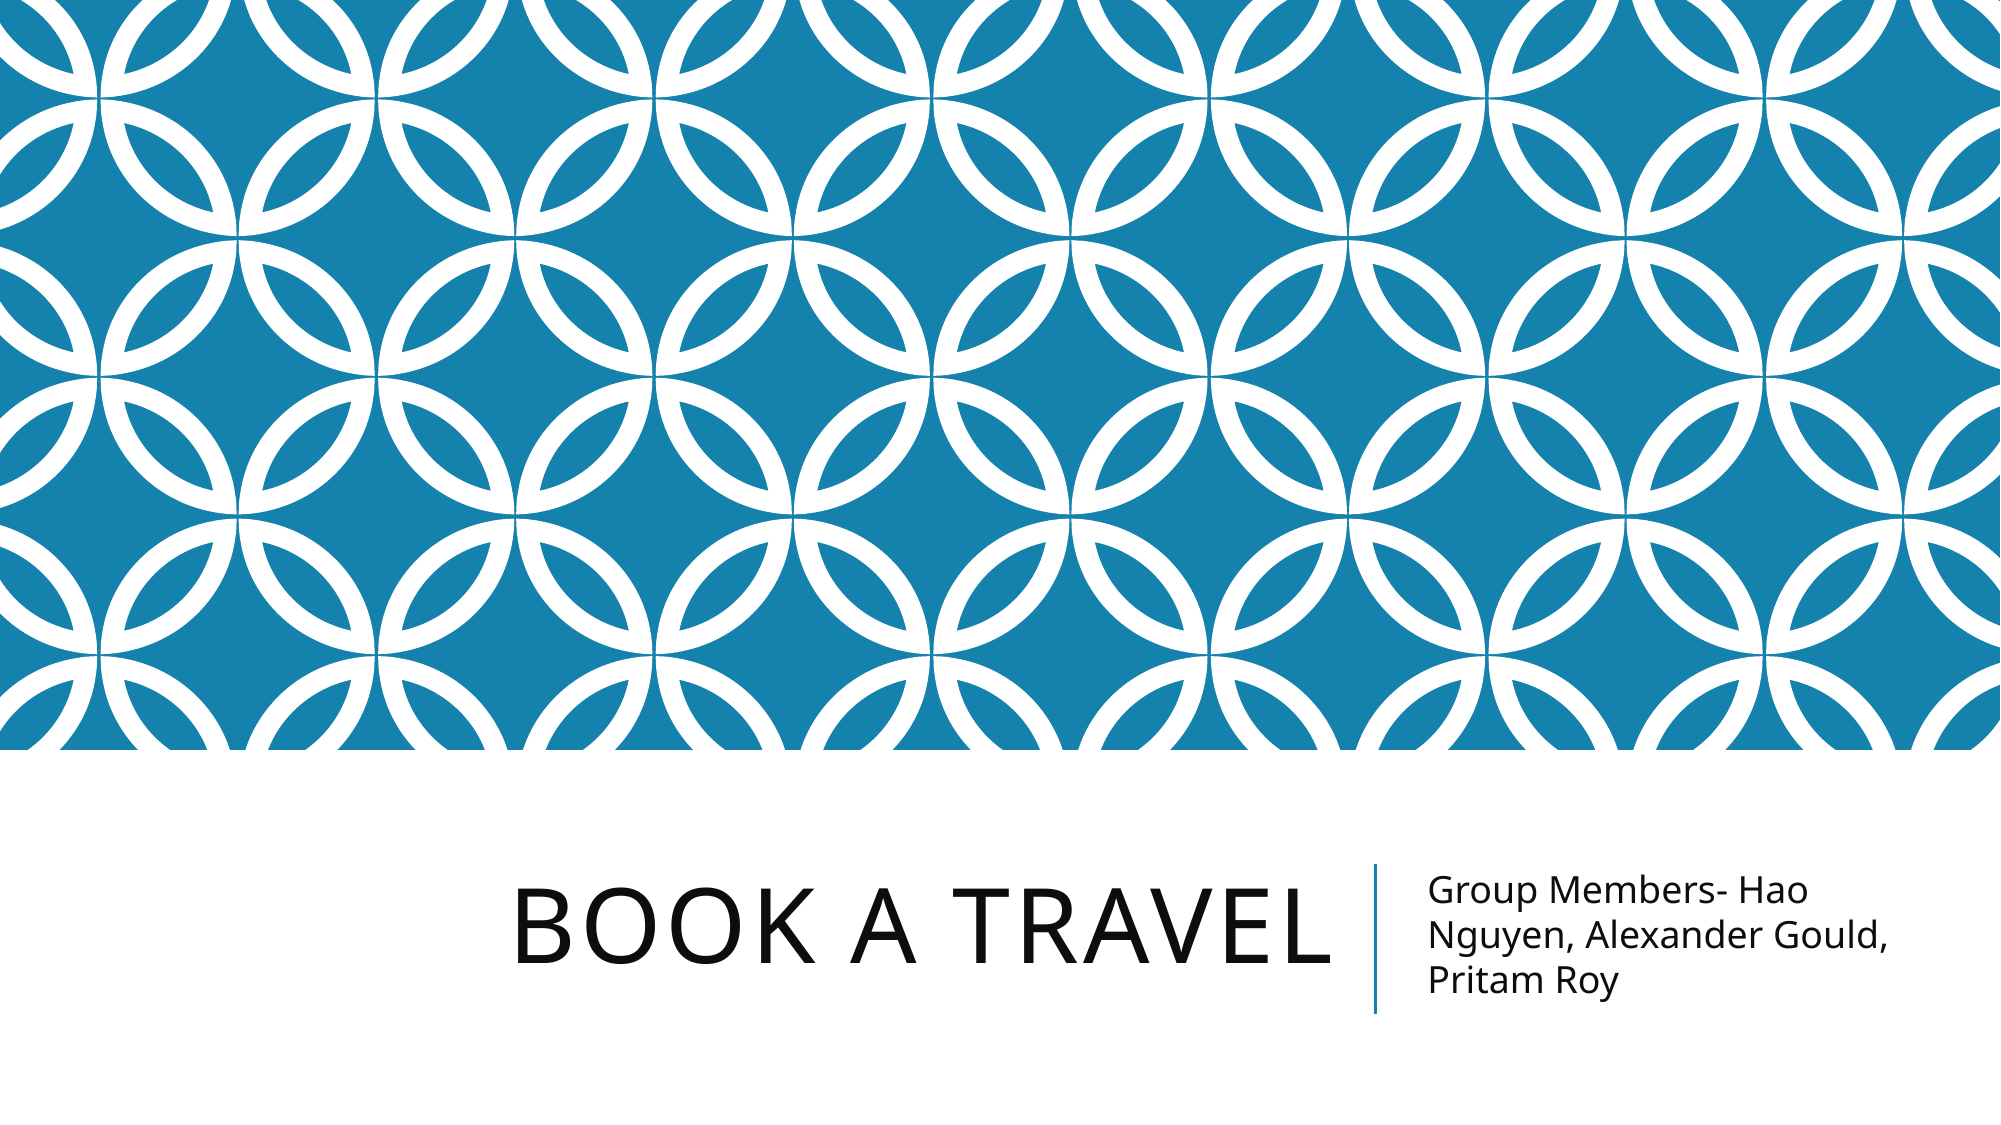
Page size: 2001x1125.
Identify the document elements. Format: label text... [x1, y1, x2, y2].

title Book A travel [75, 813, 1350, 1054]
subtitle Group Members- Hao Nguyen, Alexander Gould, Pritam Roy [1412, 813, 1938, 1054]
